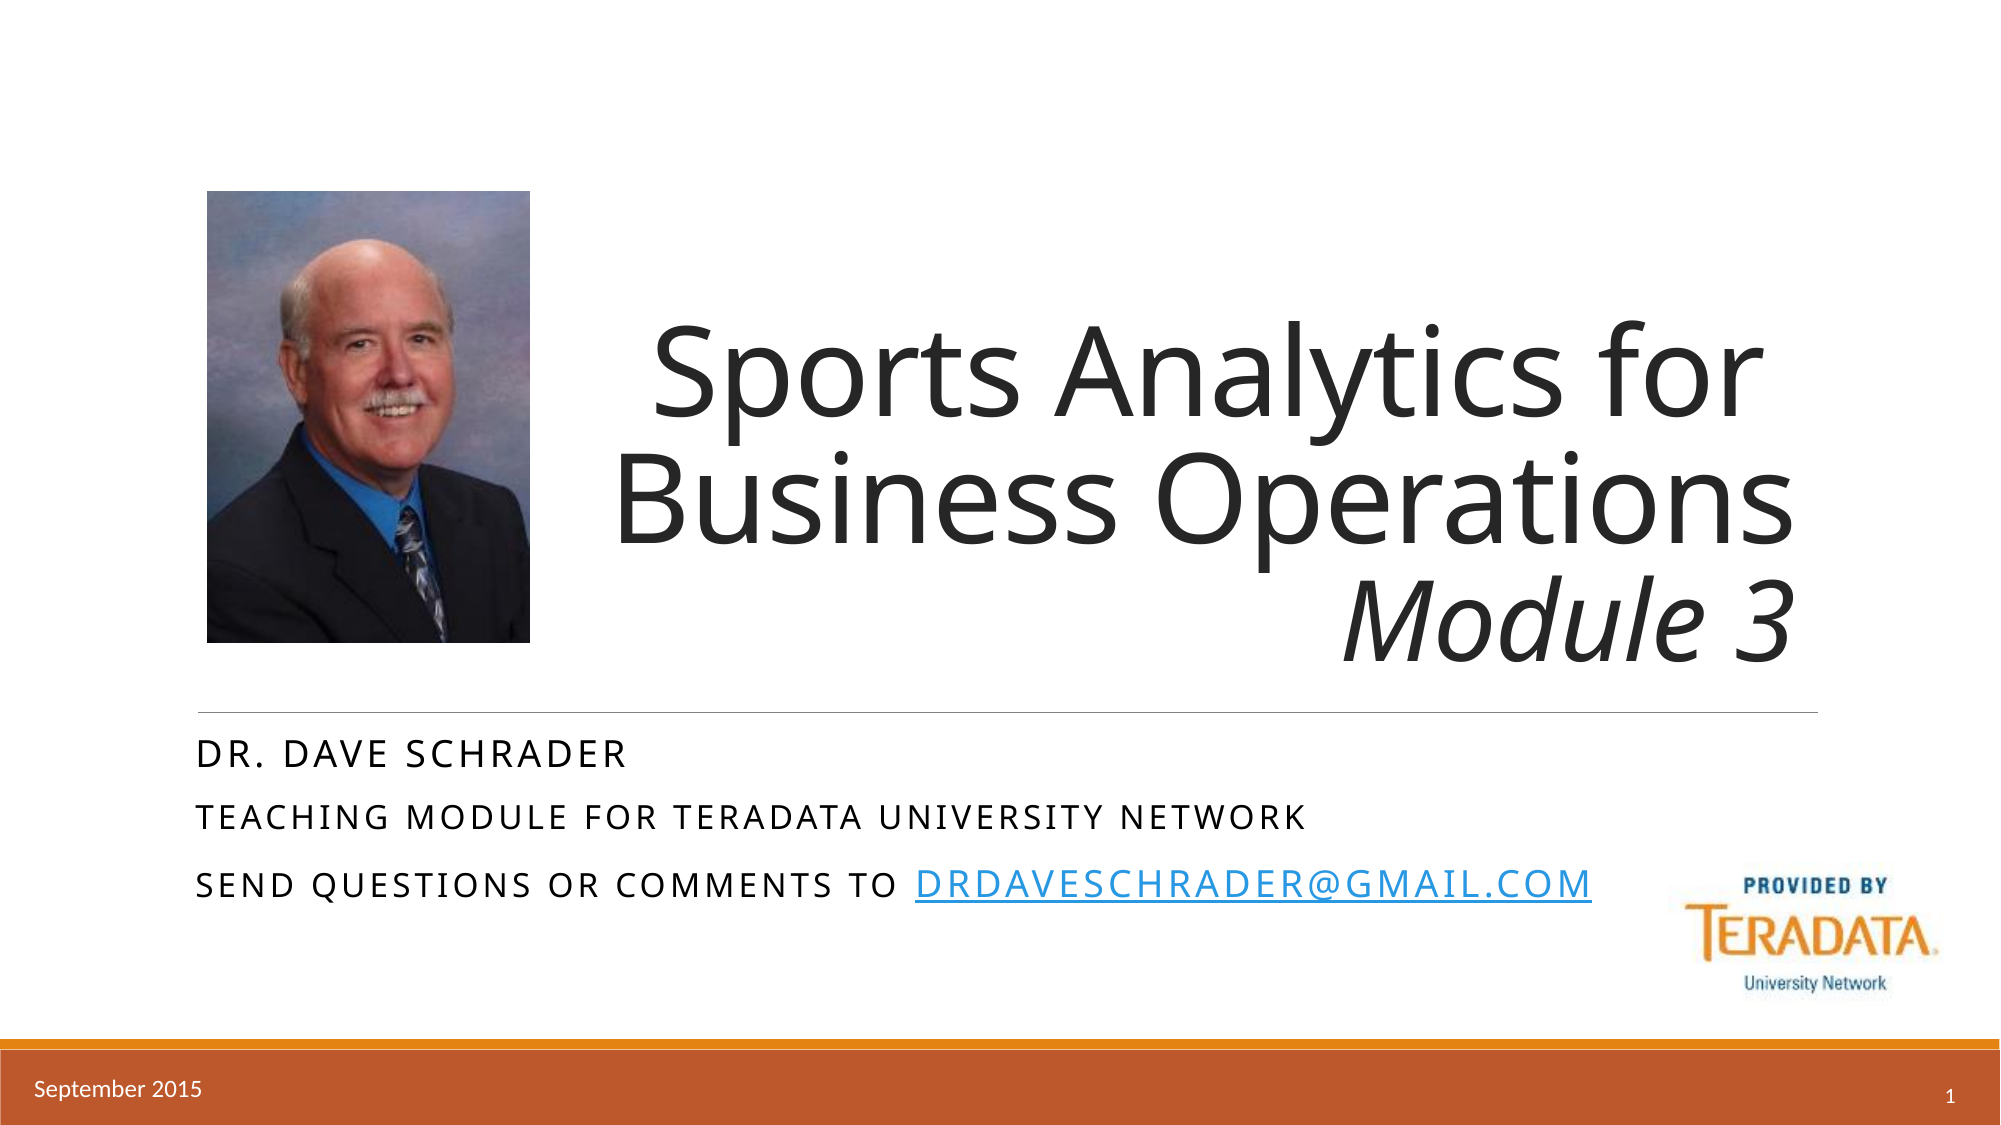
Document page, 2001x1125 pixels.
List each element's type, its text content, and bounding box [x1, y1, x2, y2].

title Sports Analytics for Business Operations Module 3 [162, 106, 1813, 692]
subtitle Dr. Dave Schrader Teaching Module For Teradata University Network Send Questions or Comments to drdaveschrader@gmail.com [180, 730, 1831, 919]
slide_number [19, 1065, 425, 1125]
picture [206, 190, 530, 644]
picture [1668, 862, 1956, 1006]
slide_number 1 [1755, 1065, 1971, 1125]
